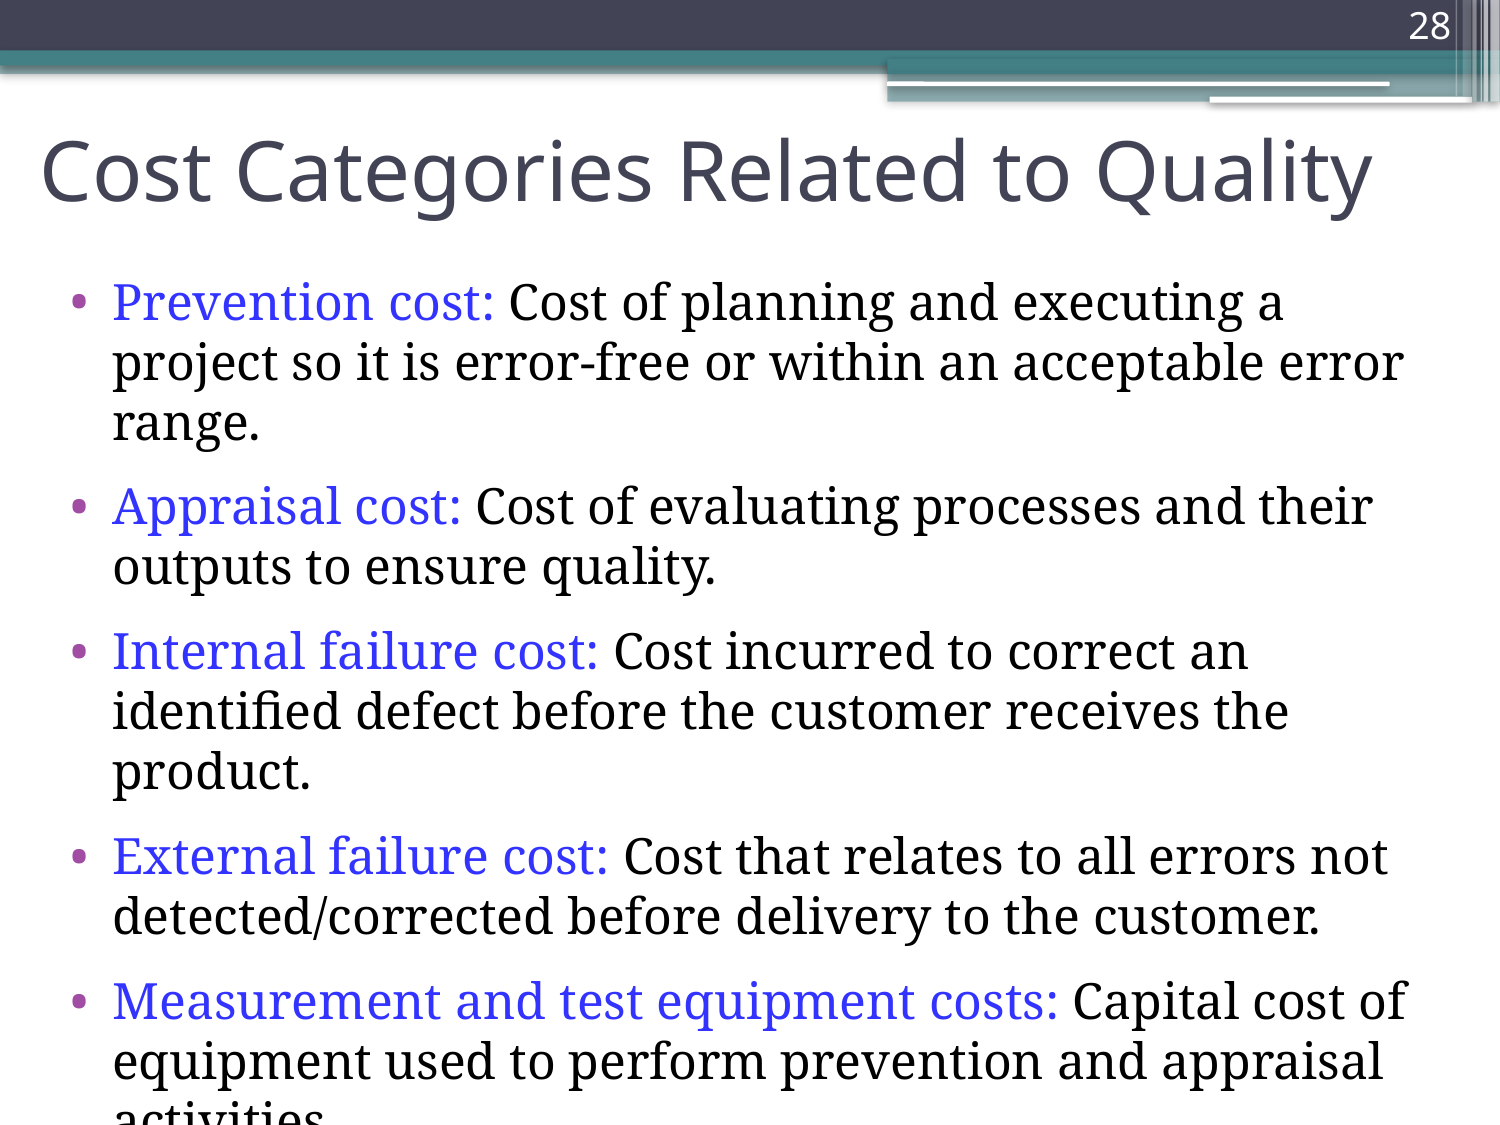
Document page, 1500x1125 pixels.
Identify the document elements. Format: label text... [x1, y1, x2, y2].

title Cost Categories Related to Quality [24, 86, 1400, 250]
list Prevention cost: Cost of planning and executing a project so it is error-free or within an acceptable error range. Appraisal cost: Cost of evaluating processes and their outputs to ensure quality. Internal failure cost: Cost incurred to correct an identified defect before the customer receives the product. External failure cost: Cost that relates to all errors not detected/corrected before delivery to the customer. Measurement and test equipment costs: Capital cost of equipment used to perform prevention and appraisal activities. [37, 262, 1463, 1063]
slide_number 28 [1341, 0, 1466, 61]
